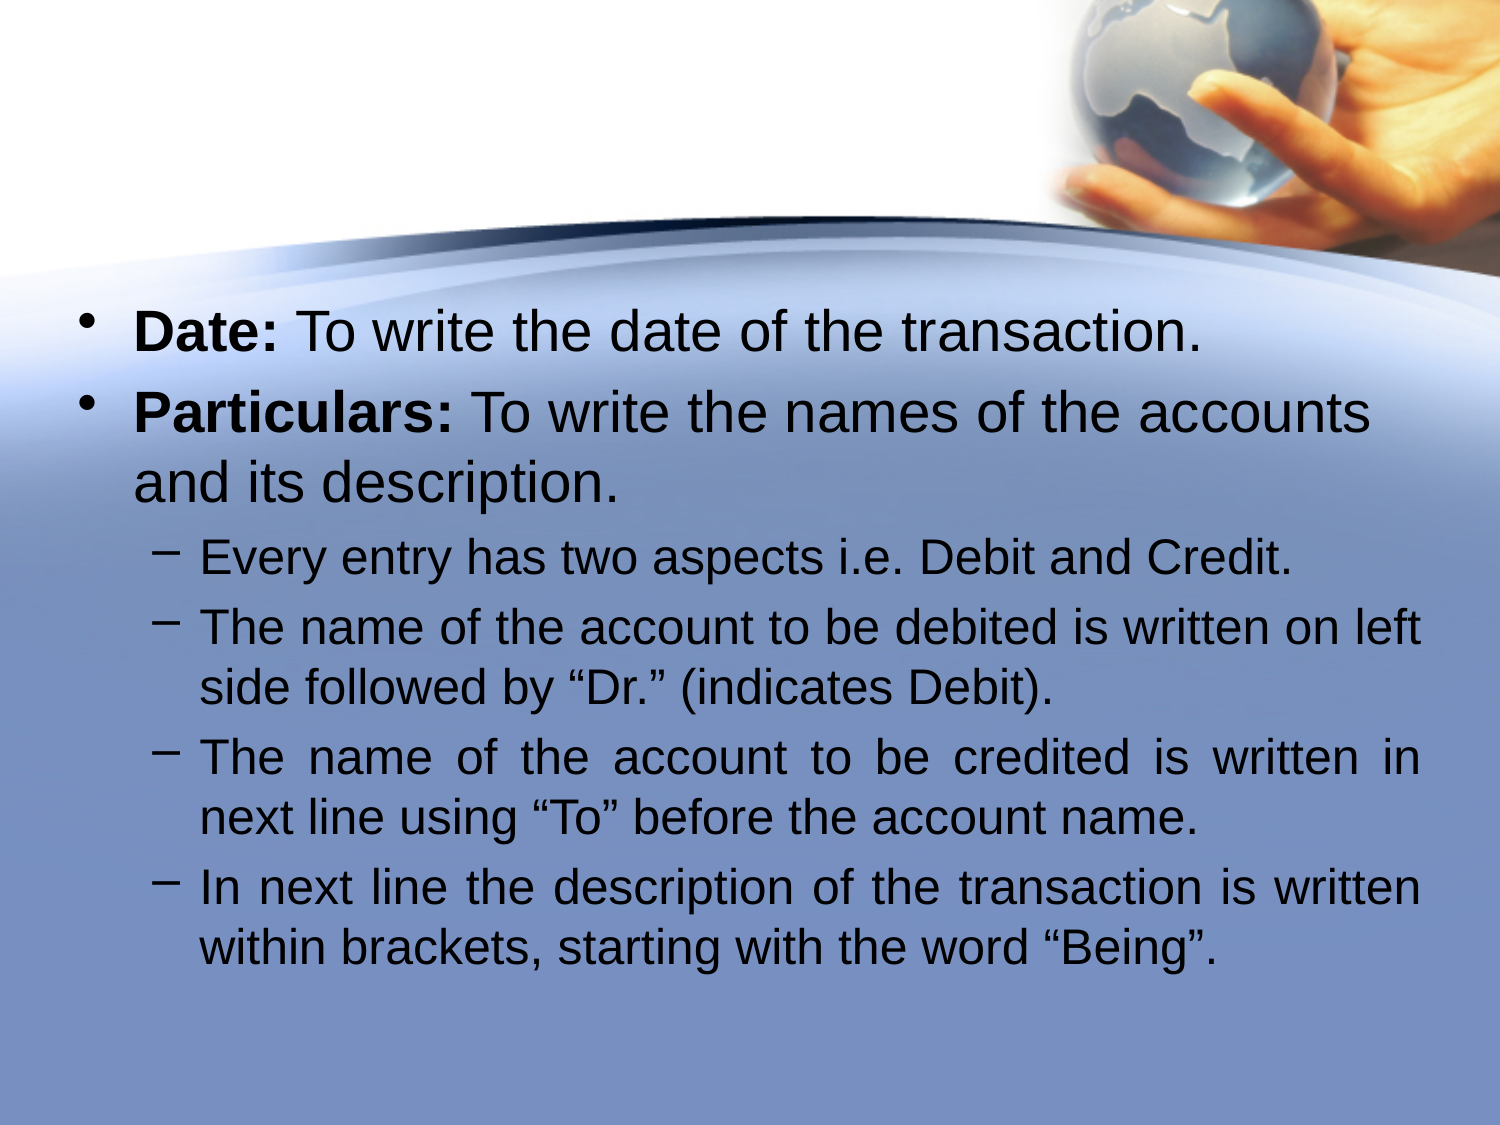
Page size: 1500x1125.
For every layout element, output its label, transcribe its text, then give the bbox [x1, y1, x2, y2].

picture [0, 0, 1500, 1125]
list Date: To write the date of the transaction. Particulars: To write the names of the accounts and its description. Every entry has two aspects i.e. Debit and Credit. The name of the account to be debited is written on left side followed by “Dr.” (indicates Debit). The name of the account to be credited is written in next line using “To” before the account name. In next line the description of the transaction is written within brackets, starting with the word “Being”. [62, 285, 1438, 1023]
